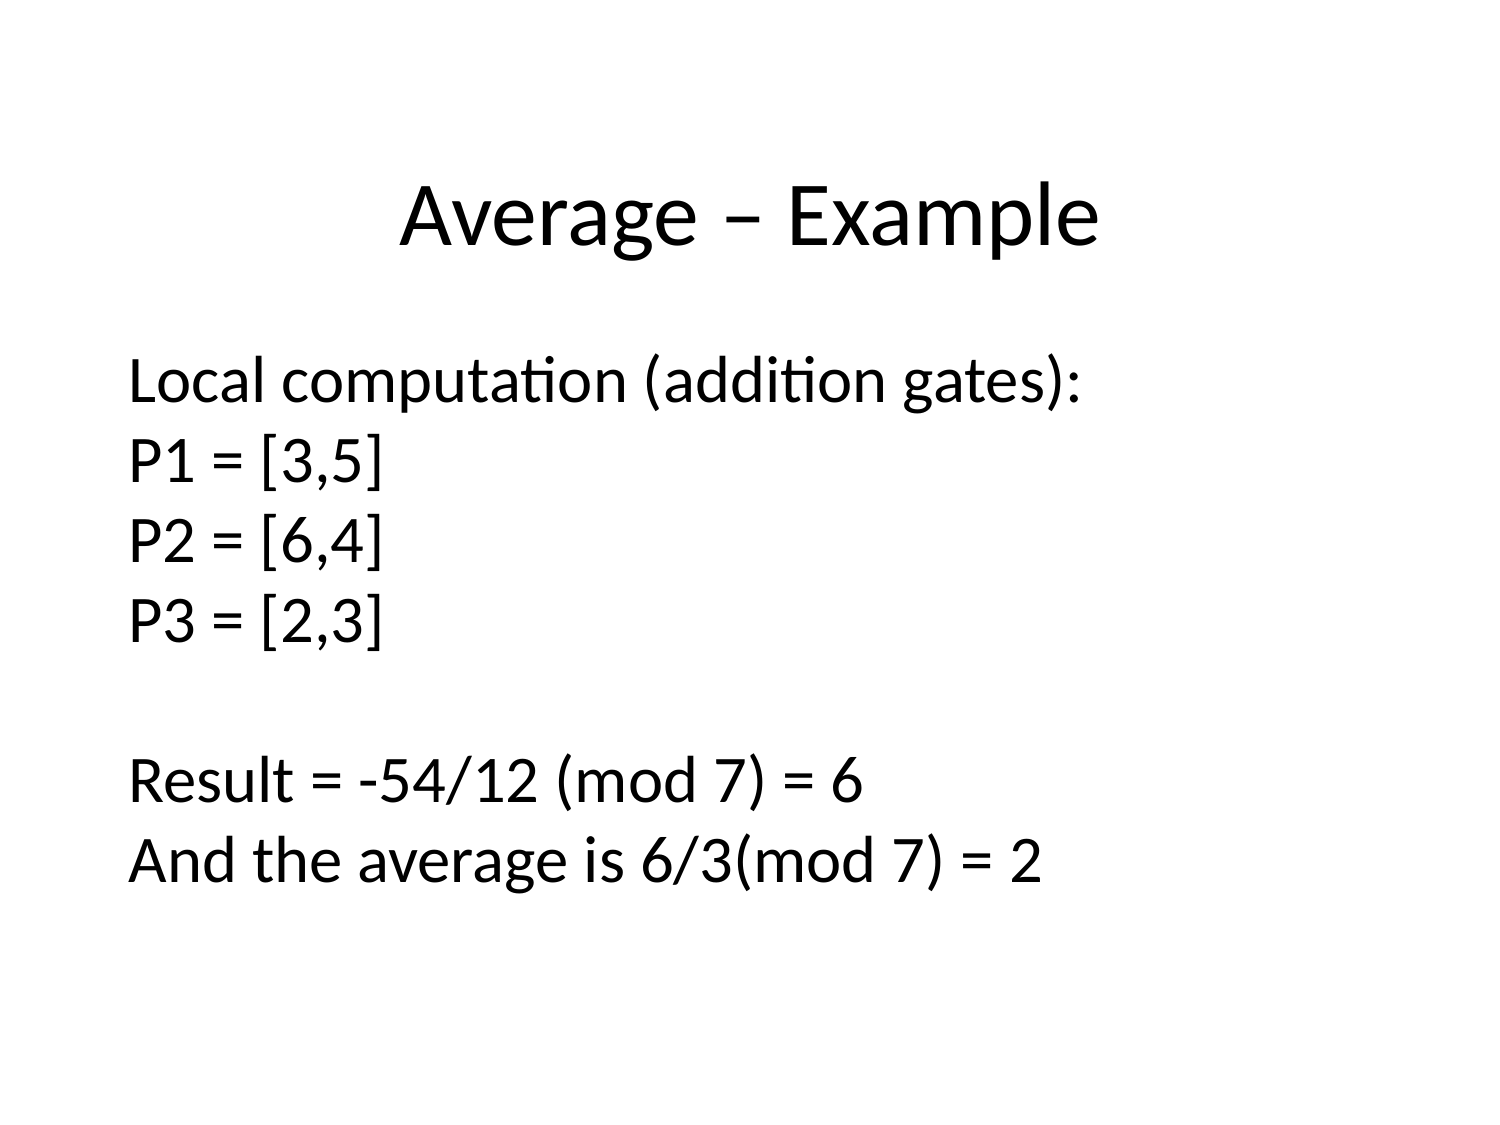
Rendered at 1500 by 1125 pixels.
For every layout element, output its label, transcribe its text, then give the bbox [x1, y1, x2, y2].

title Average – Example [113, 87, 1389, 328]
text_box Local computation (addition gates): P1 = [3,5] P2 = [6,4] P3 = [2,3] Result = -54/12 (mod 7) = 6 And the average is 6/3(mod 7) = 2 [113, 328, 1389, 904]
